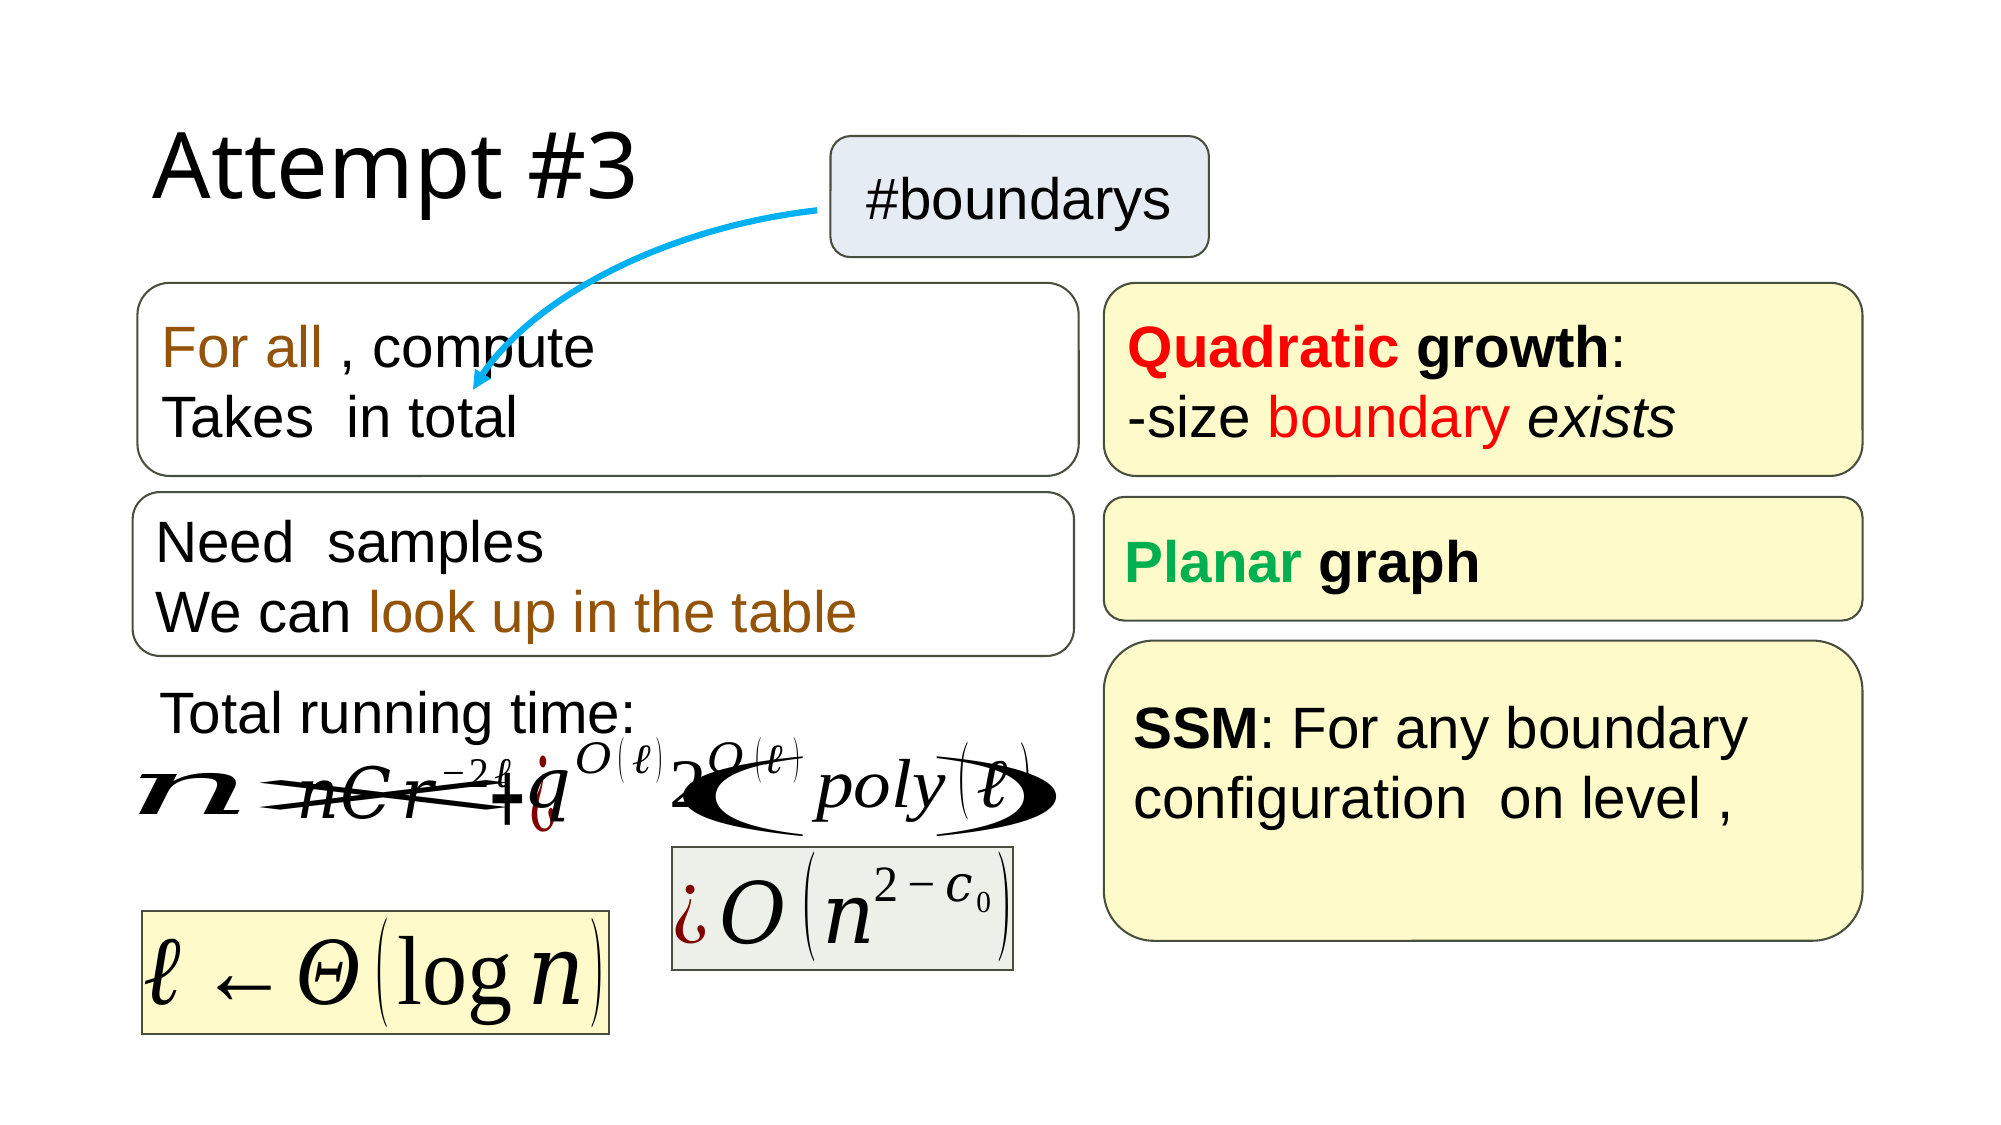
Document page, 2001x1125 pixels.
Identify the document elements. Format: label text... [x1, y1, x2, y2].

text_box Planar graph [1102, 495, 1864, 622]
text_box #boundarys [829, 134, 1210, 259]
text_box Total running time: [145, 668, 667, 753]
title Attempt #3 [137, 59, 1863, 278]
text_box [473, 209, 818, 400]
